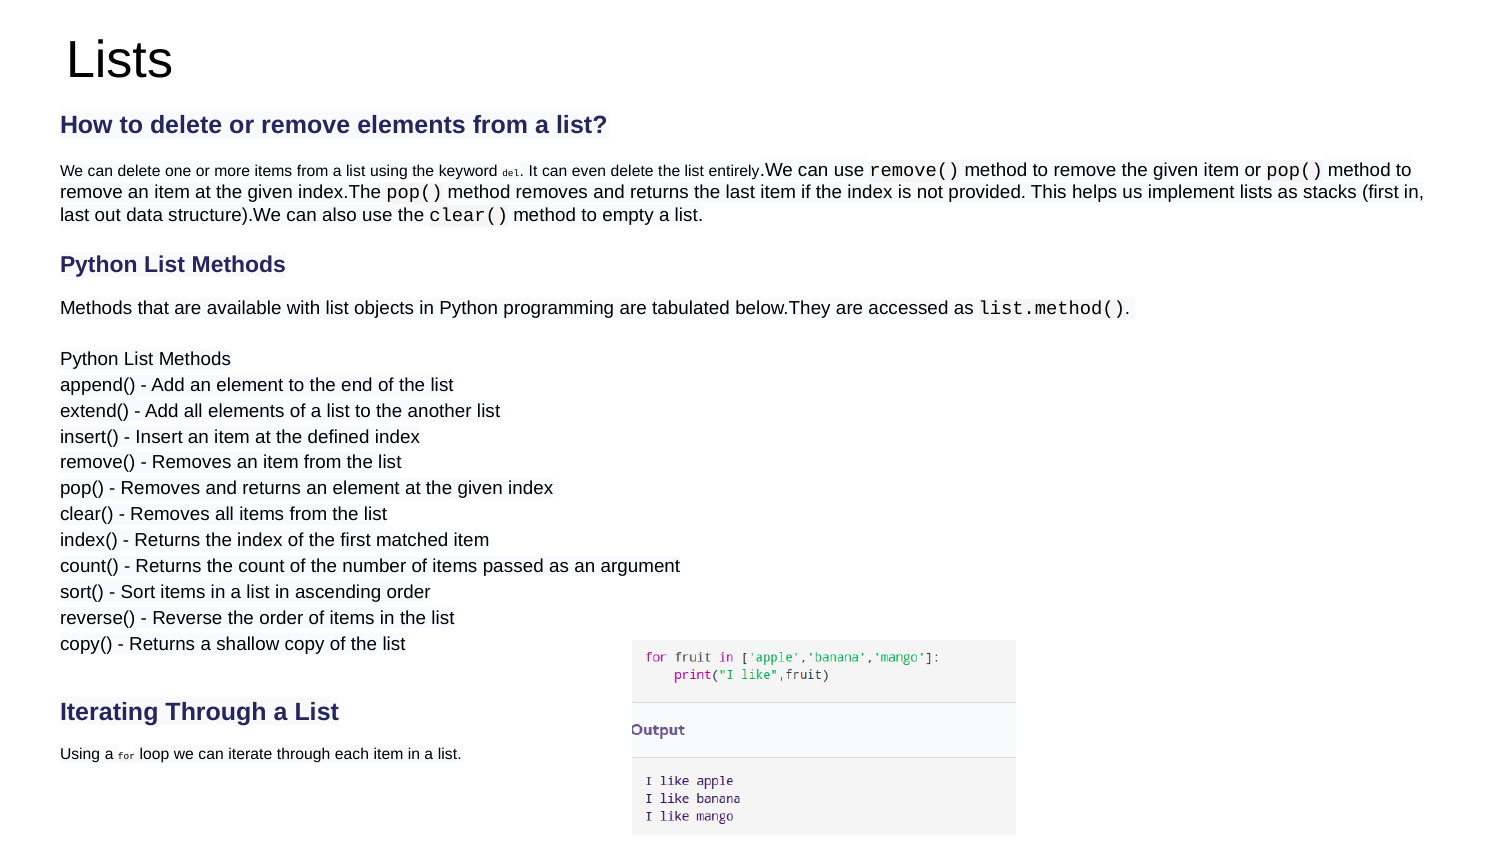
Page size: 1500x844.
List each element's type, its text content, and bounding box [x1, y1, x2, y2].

list How to delete or remove elements from a list? We can delete one or more items from a list using the keyword del. It can even delete the list entirely.We can use remove() method to remove the given item or pop() method to remove an item at the given index.The pop() method removes and returns the last item if the index is not provided. This helps us implement lists as stacks (first in, last out data structure).We can also use the clear() method to empty a list. Python List Methods Methods that are available with list objects in Python programming are tabulated below.They are accessed as list.method(). Python List Methods append() - Add an element to the end of the list extend() - Add all elements of a list to the another list insert() - Insert an item at the defined index remove() - Removes an item from the list pop() - Removes and returns an element at the given index clear() - Removes all items from the list index() - Returns the index of the first matched item count() - Returns the count of the number of items passed as an argument sort() - Sort items in a list in ascending order reverse() - Reverse the order of items in the list copy() - Returns a shallow copy of the list Iterating Through a List Using a for loop we can iterate through each item in a list. [45, 93, 1443, 844]
title Lists [51, 10, 1449, 105]
picture [632, 639, 1017, 835]
